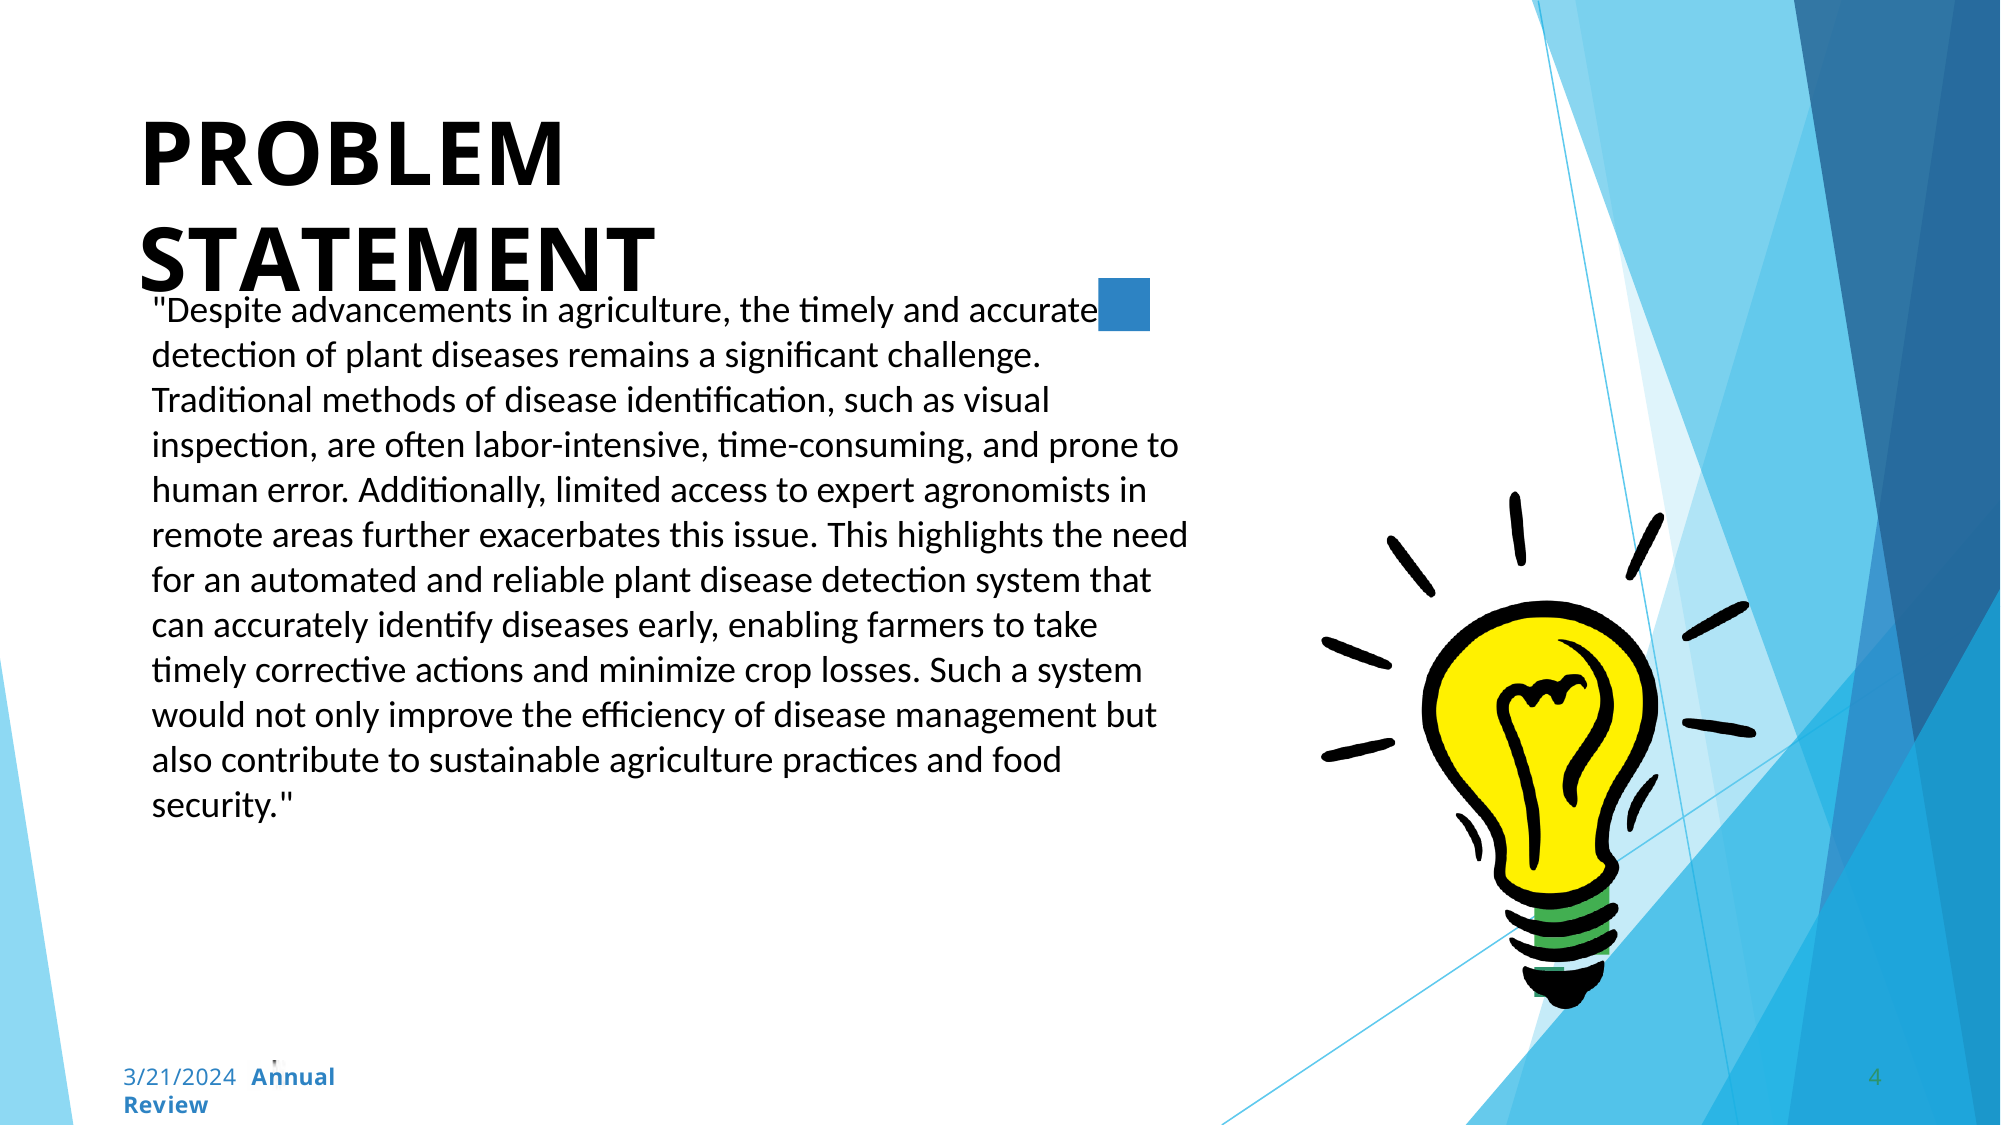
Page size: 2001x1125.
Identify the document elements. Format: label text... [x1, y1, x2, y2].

text_box "Despite advancements in agriculture, the timely and accurate detection of plant diseases remains a significant challenge. Traditional methods of disease identification, such as visual inspection, are often labor-intensive, time-consuming, and prone to human error. Additionally, limited access to expert agronomists in remote areas further exacerbates this issue. This highlights the need for an automated and reliable plant disease detection system that can accurately identify diseases early, enabling farmers to take timely corrective actions and minimize crop losses. Such a system would not only improve the efficiency of disease management but also contribute to sustainable agriculture practices and food security." [136, 277, 1212, 833]
text_box 3/21/2024 Annual Review [121, 1103, 417, 1118]
picture [110, 1060, 463, 1094]
title PROBLEM STATEMENT [136, 94, 1062, 277]
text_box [1310, 480, 1765, 1016]
slide_number 4 [1862, 1061, 1888, 1125]
